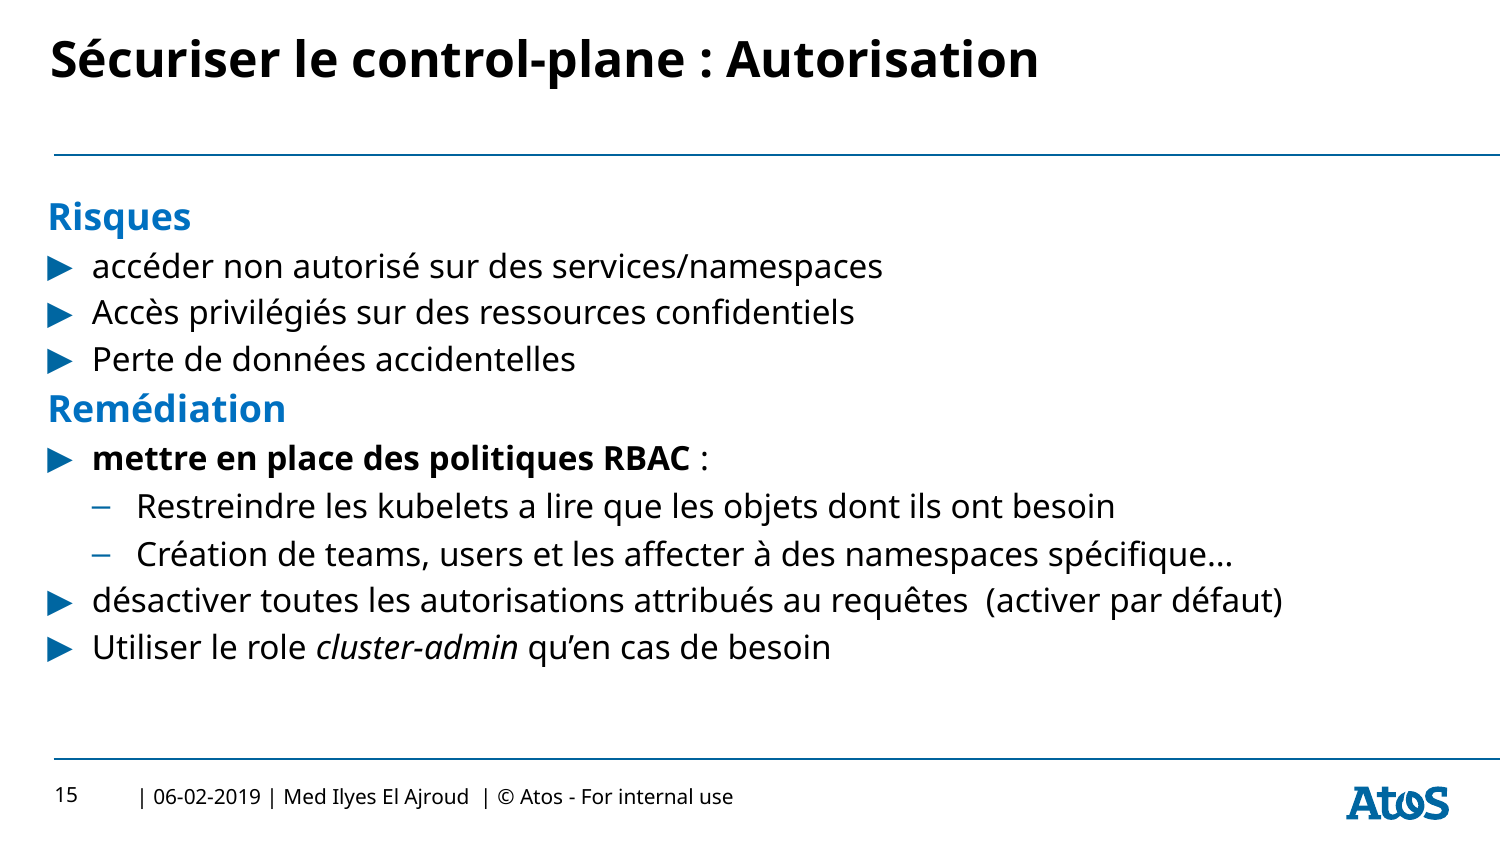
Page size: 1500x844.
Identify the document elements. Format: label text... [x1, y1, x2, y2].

slide_number 15 [39, 778, 113, 814]
title Sécuriser le control-plane : Autorisation [35, 20, 1471, 139]
text_box Risques accéder non autorisé sur des services/namespaces Accès privilégiés sur des ressources confidentiels Perte de données accidentelles Remédiation mettre en place des politiques RBAC : Restreindre les kubelets a lire que les objets dont ils ont besoin Création de teams, users et les affecter à des namespaces spécifique… désactiver toutes les autorisations attribués au requêtes (activer par défaut) Utiliser le role cluster-admin qu’en cas de besoin [32, 185, 1365, 756]
